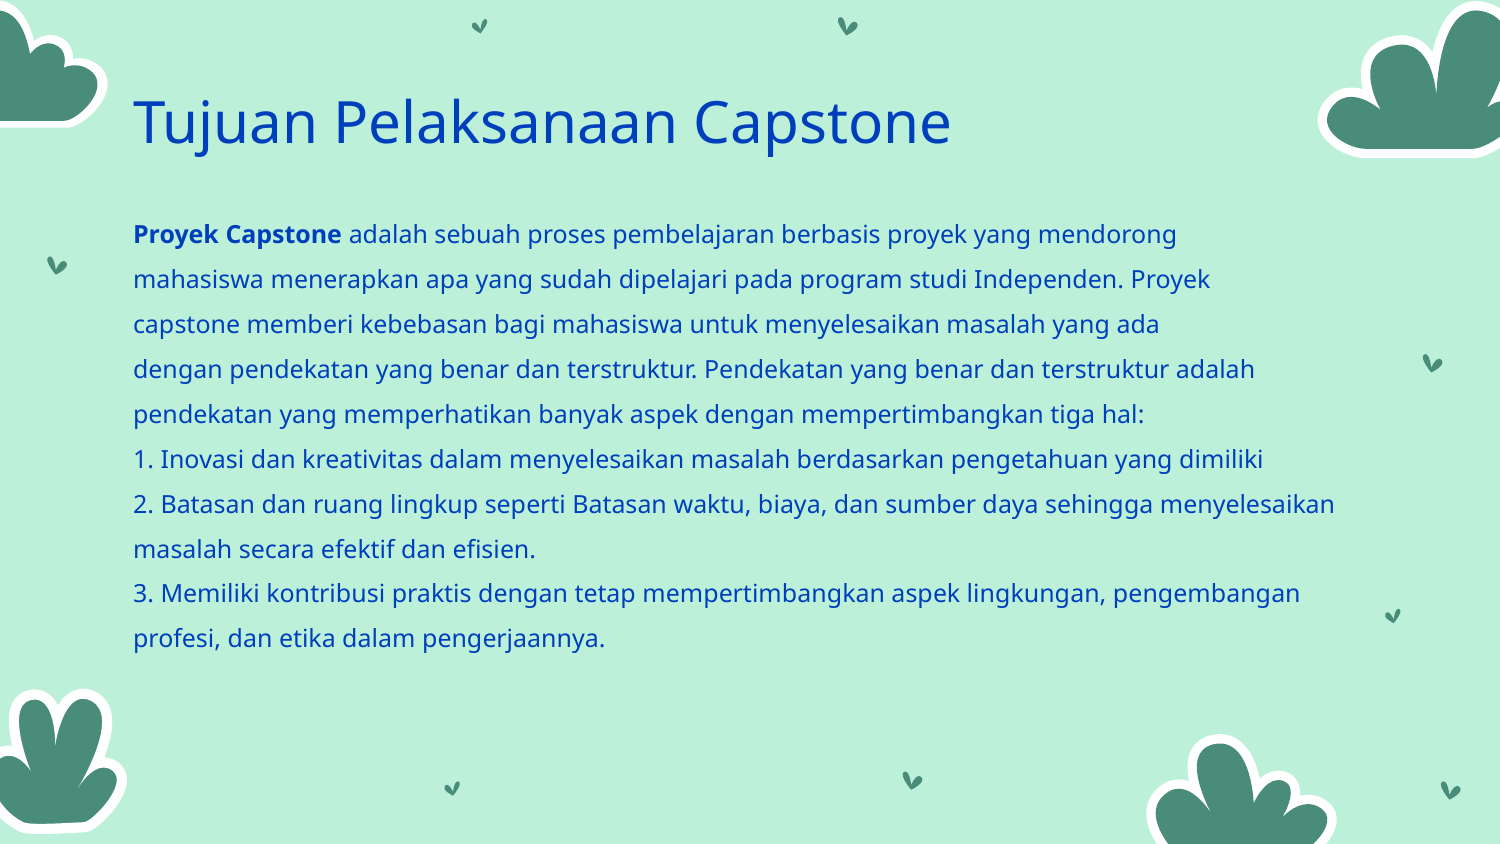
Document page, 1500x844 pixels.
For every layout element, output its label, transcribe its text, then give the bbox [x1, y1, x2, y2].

title Tujuan Pelaksanaan Capstone [118, 72, 1382, 167]
list Proyek Capstone adalah sebuah proses pembelajaran berbasis proyek yang mendorong mahasiswa menerapkan apa yang sudah dipelajari pada program studi Independen. Proyek capstone memberi kebebasan bagi mahasiswa untuk menyelesaikan masalah yang ada dengan pendekatan yang benar dan terstruktur. Pendekatan yang benar dan terstruktur adalah pendekatan yang memperhatikan banyak aspek dengan mempertimbangkan tiga hal: 1. Inovasi dan kreativitas dalam menyelesaikan masalah berdasarkan pengetahuan yang dimiliki 2. Batasan dan ruang lingkup seperti Batasan waktu, biaya, dan sumber daya sehingga menyelesaikan masalah secara efektif dan efisien. 3. Memiliki kontribusi praktis dengan tetap mempertimbangkan aspek lingkungan, pengembangan profesi, dan etika dalam pengerjaannya. [118, 189, 1382, 750]
